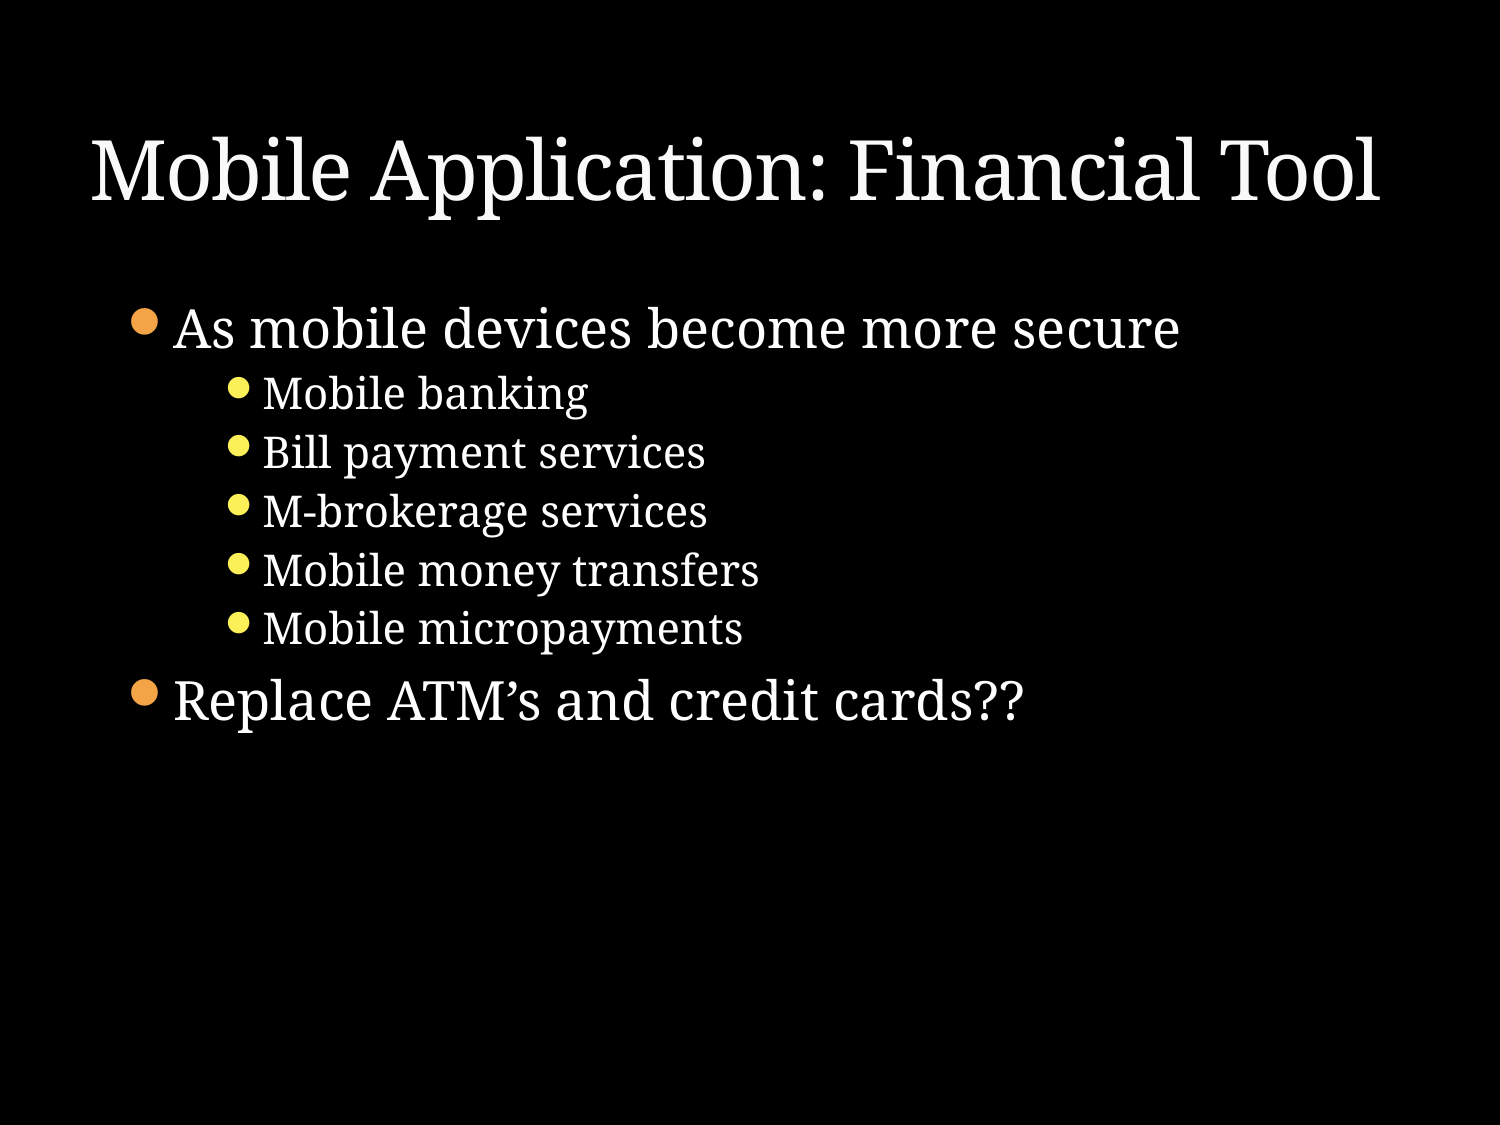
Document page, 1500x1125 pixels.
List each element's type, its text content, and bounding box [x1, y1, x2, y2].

list As mobile devices become more secure Mobile banking Bill payment services M-brokerage services Mobile money transfers Mobile micropayments Replace ATM’s and credit cards?? [112, 287, 1388, 963]
title Mobile Application: Financial Tool [74, 24, 1425, 225]
